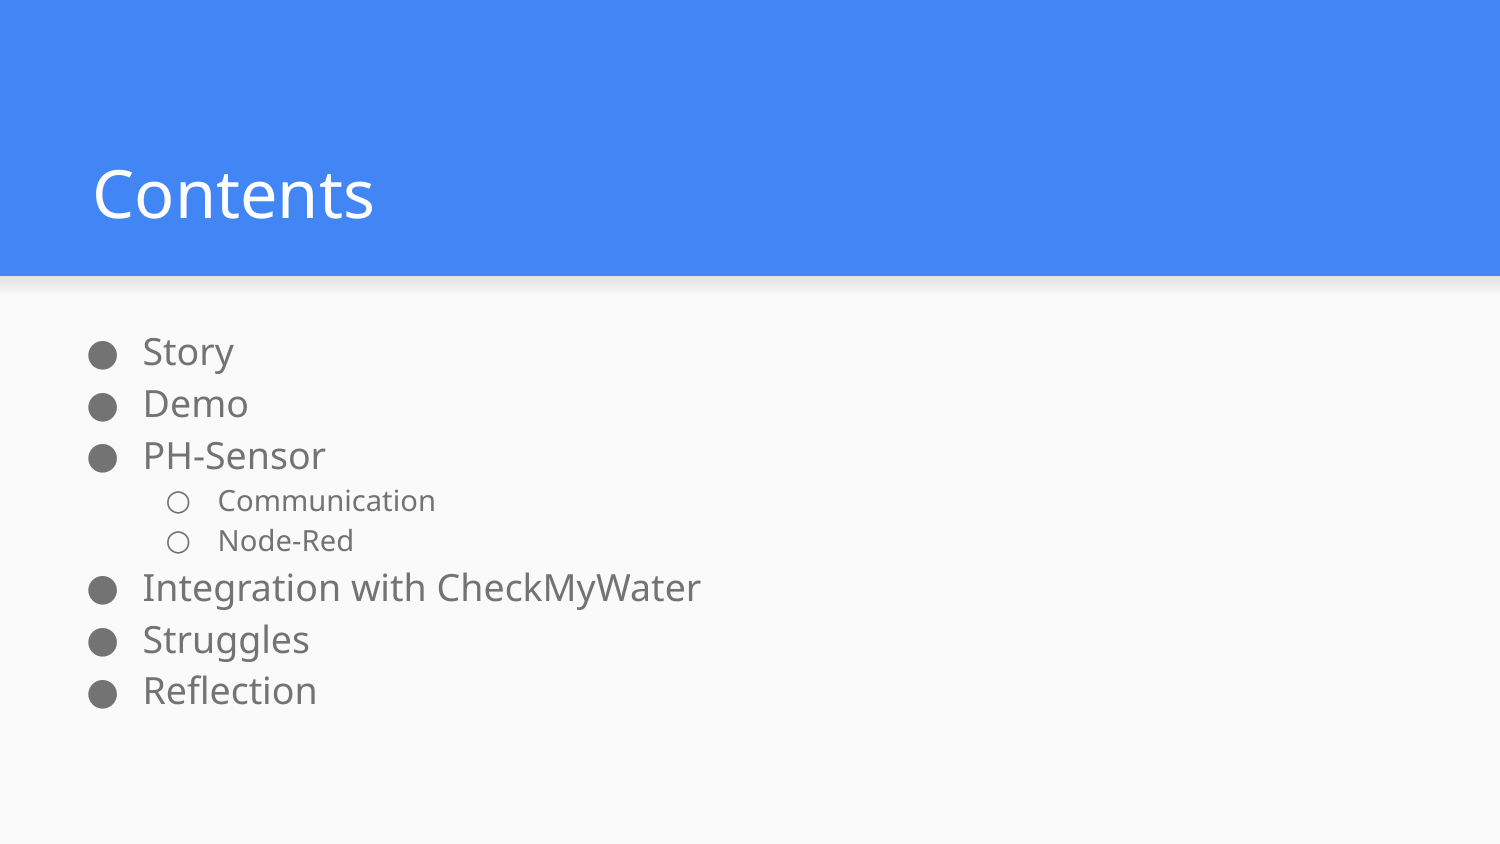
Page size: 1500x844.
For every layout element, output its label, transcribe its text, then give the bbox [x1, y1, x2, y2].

title Contents [77, 121, 1427, 248]
list Story Demo PH-Sensor Communication Node-Red Integration with CheckMyWater Struggles Reflection [52, 306, 1402, 752]
